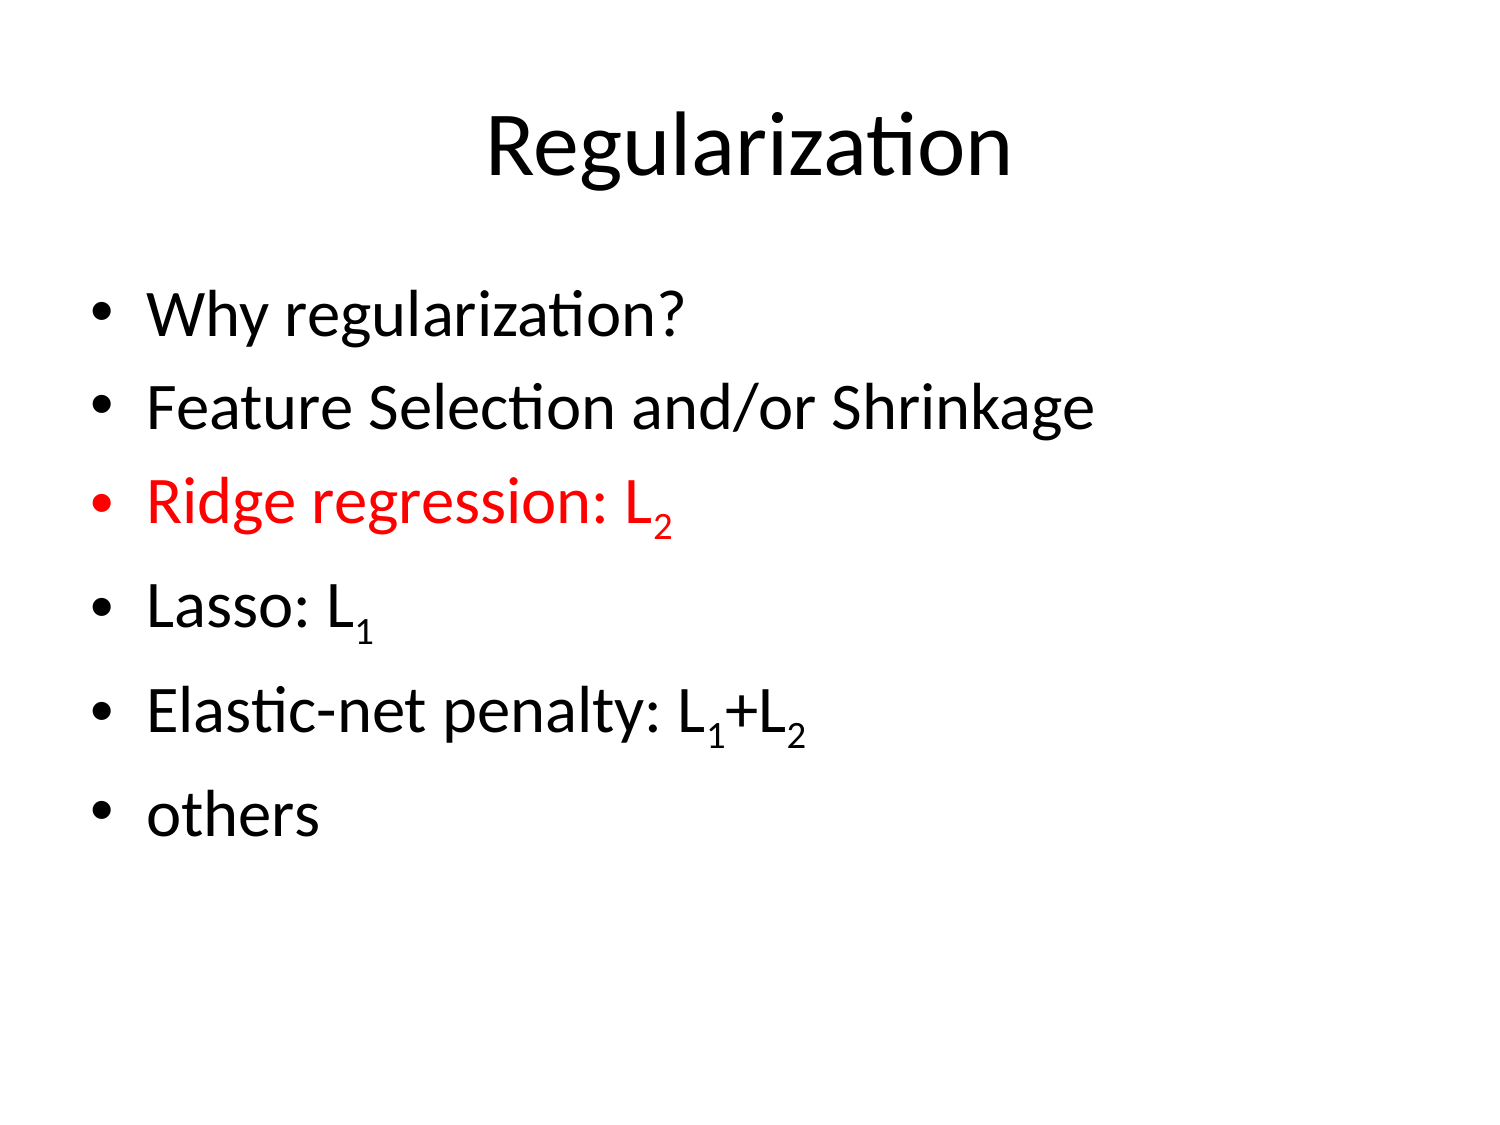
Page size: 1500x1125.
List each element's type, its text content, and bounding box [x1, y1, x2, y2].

list Why regularization? Feature Selection and/or Shrinkage Ridge regression: L2 Lasso: L1 Elastic-net penalty: L1+L2 others [75, 262, 1425, 1005]
title Regularization [75, 45, 1425, 233]
